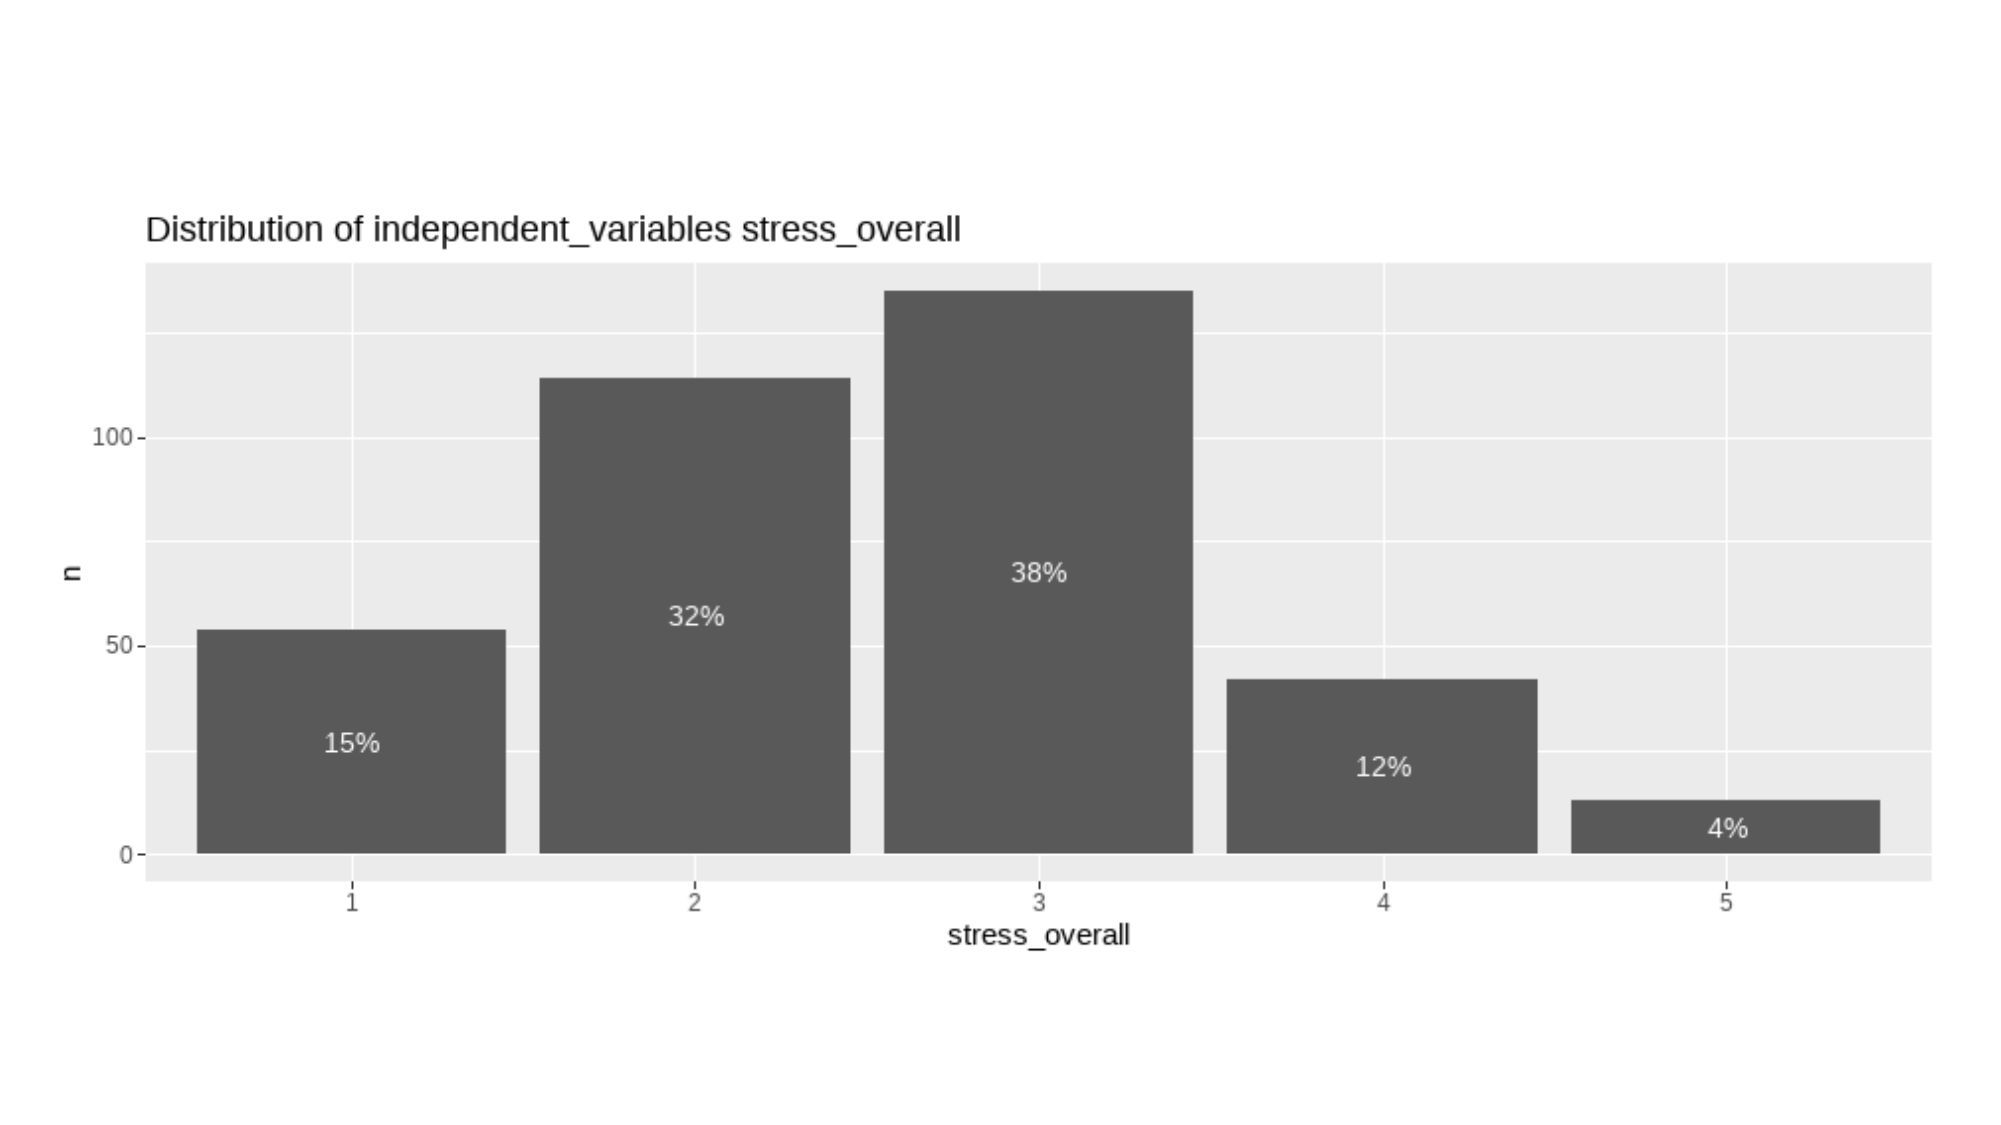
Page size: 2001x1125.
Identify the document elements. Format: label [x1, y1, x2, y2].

picture [47, 204, 1948, 965]
